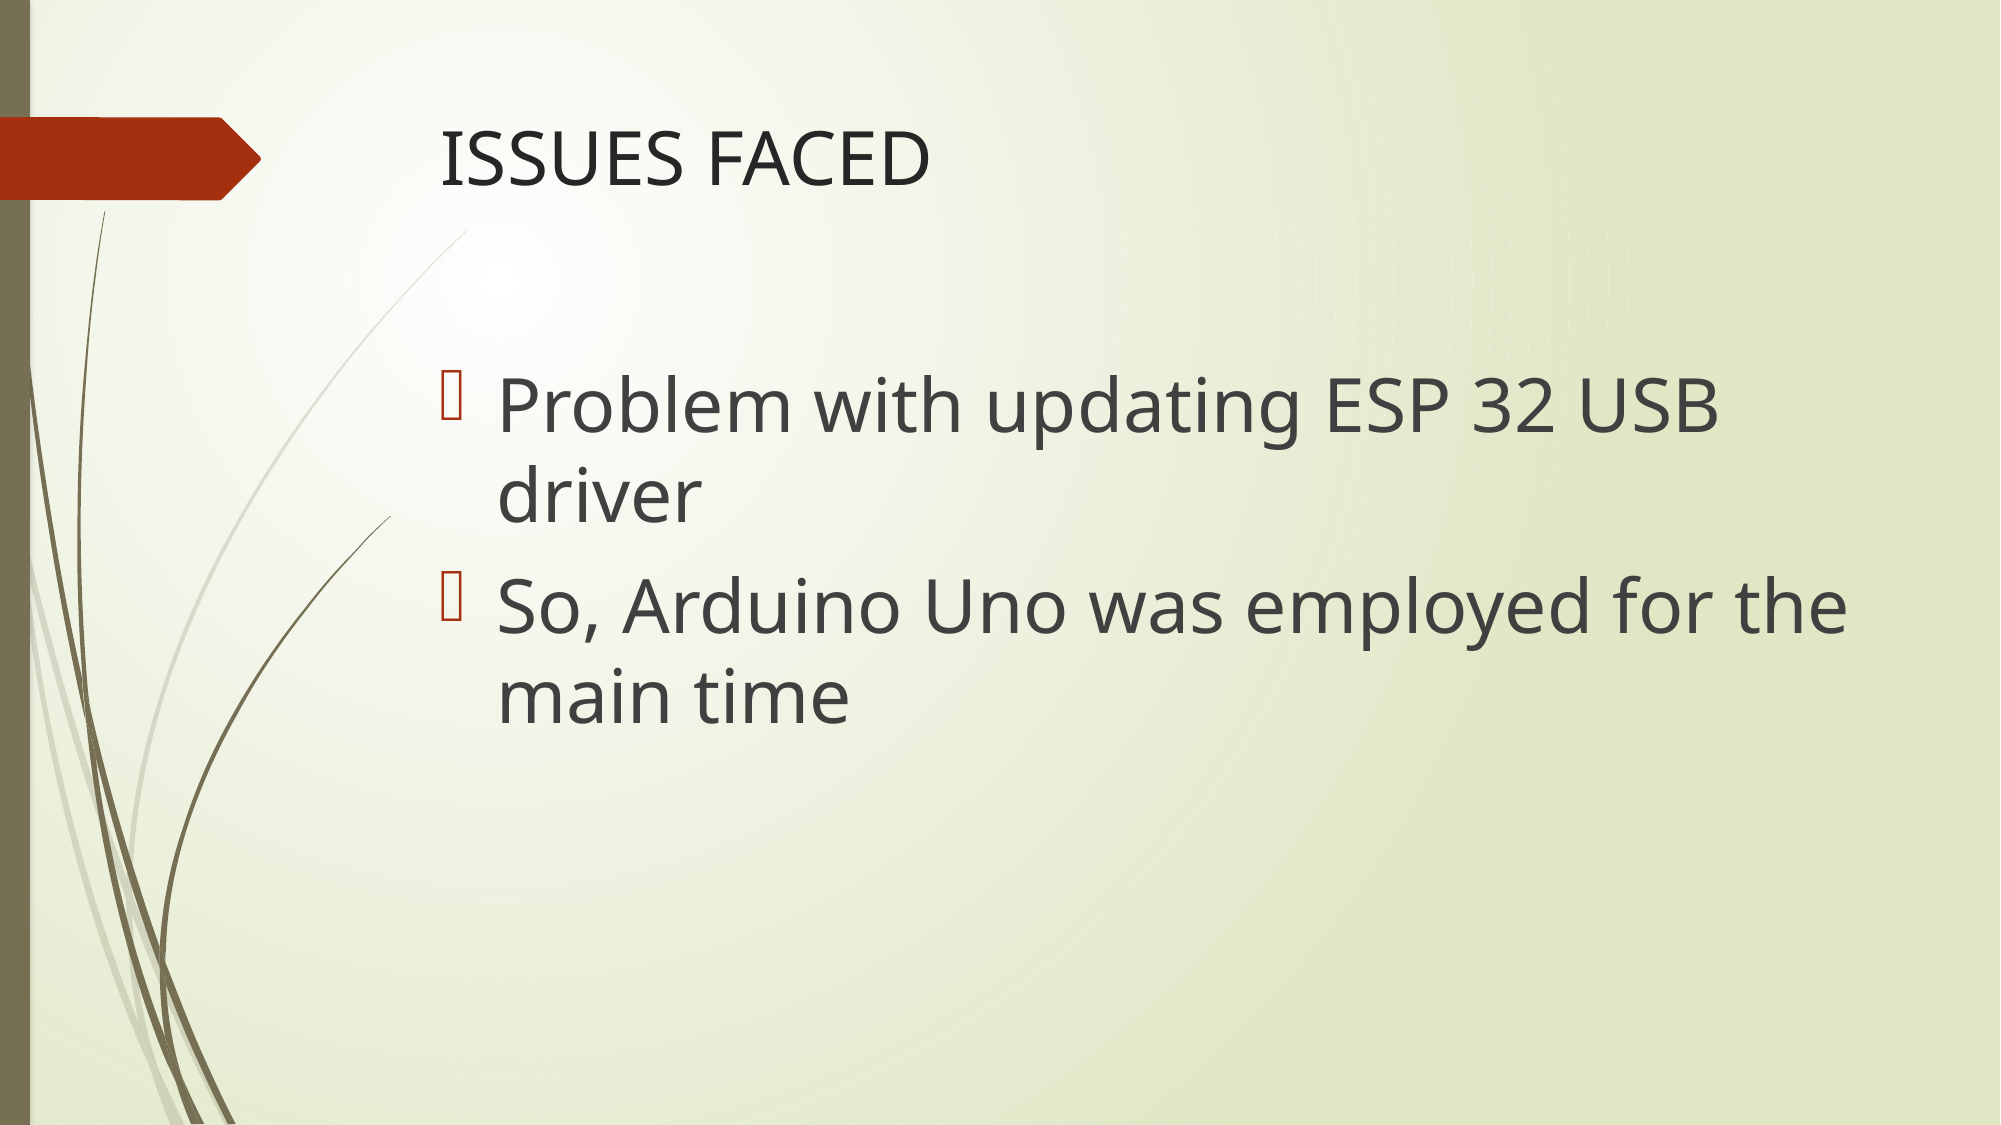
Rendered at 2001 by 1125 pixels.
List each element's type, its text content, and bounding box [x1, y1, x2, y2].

title ISSUES FACED [425, 102, 1888, 313]
list Problem with updating ESP 32 USB driver So, Arduino Uno was employed for the main time [424, 350, 1888, 970]
